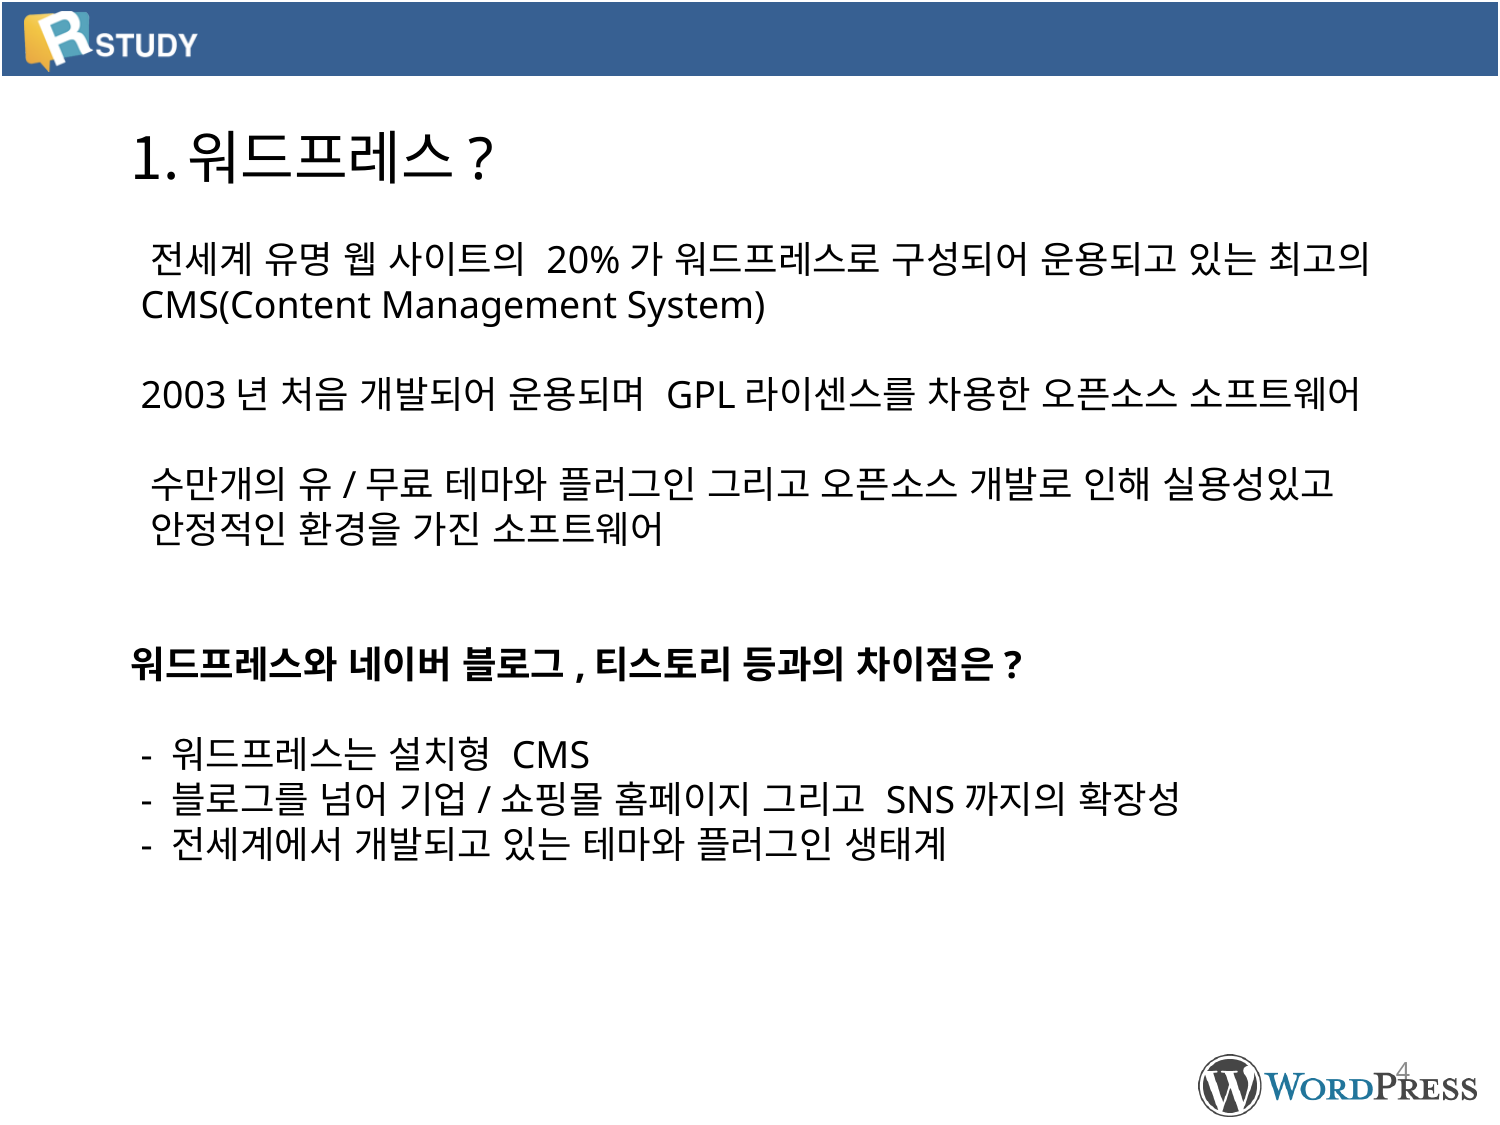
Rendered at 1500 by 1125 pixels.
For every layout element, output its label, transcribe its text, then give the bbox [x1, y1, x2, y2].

picture [24, 11, 198, 72]
slide_number 4 [1074, 1042, 1425, 1103]
text_box 워드프레스? 전세계 유명 웹 사이트의 20%가 워드프레스로 구성되어 운용되고 있는 최고의 CMS(Content Management System) 2003년 처음 개발되어 운용되며 GPL라이센스를 차용한 오픈소스 소프트웨어 수만개의 유/무료 테마와 플러그인 그리고 오픈소스 개발로 인해 실용성있고 안정적인 환경을 가진 소프트웨어 워드프레스와 네이버 블로그,티스토리 등과의 차이점은? - 워드프레스는 설치형 CMS - 블로그를 넘어 기업/쇼핑몰 홈페이지 그리고 SNS까지의 확장성 - 전세계에서 개발되고 있는 테마와 플러그인 생태계 [116, 113, 1388, 964]
picture [1198, 1054, 1477, 1117]
